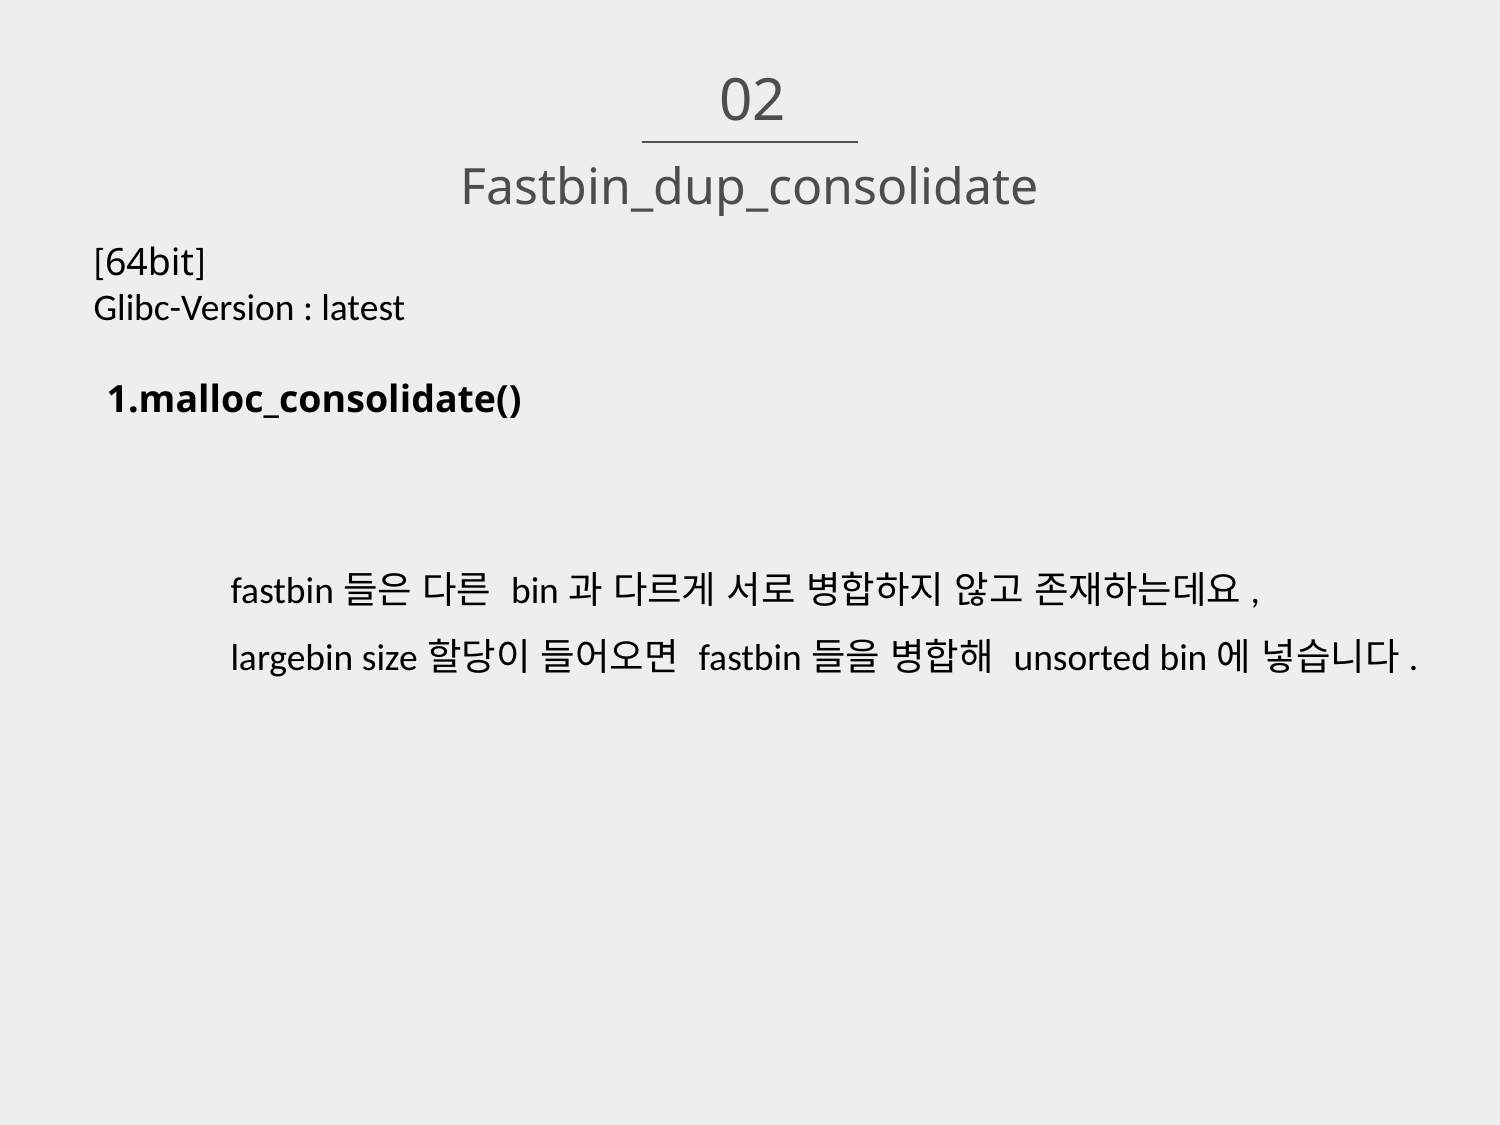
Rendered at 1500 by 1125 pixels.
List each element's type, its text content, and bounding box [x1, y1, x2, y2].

text_box [64bit] Glibc-Version : latest [78, 230, 421, 381]
text_box 1.malloc_consolidate() [91, 367, 537, 428]
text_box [457, 54, 1043, 224]
text_box fastbin들은 다른 bin과 다르게 서로 병합하지 않고 존재하는데요, largebin size할당이 들어오면 fastbin들을 병합해 unsorted bin에 넣습니다. [215, 536, 1434, 686]
